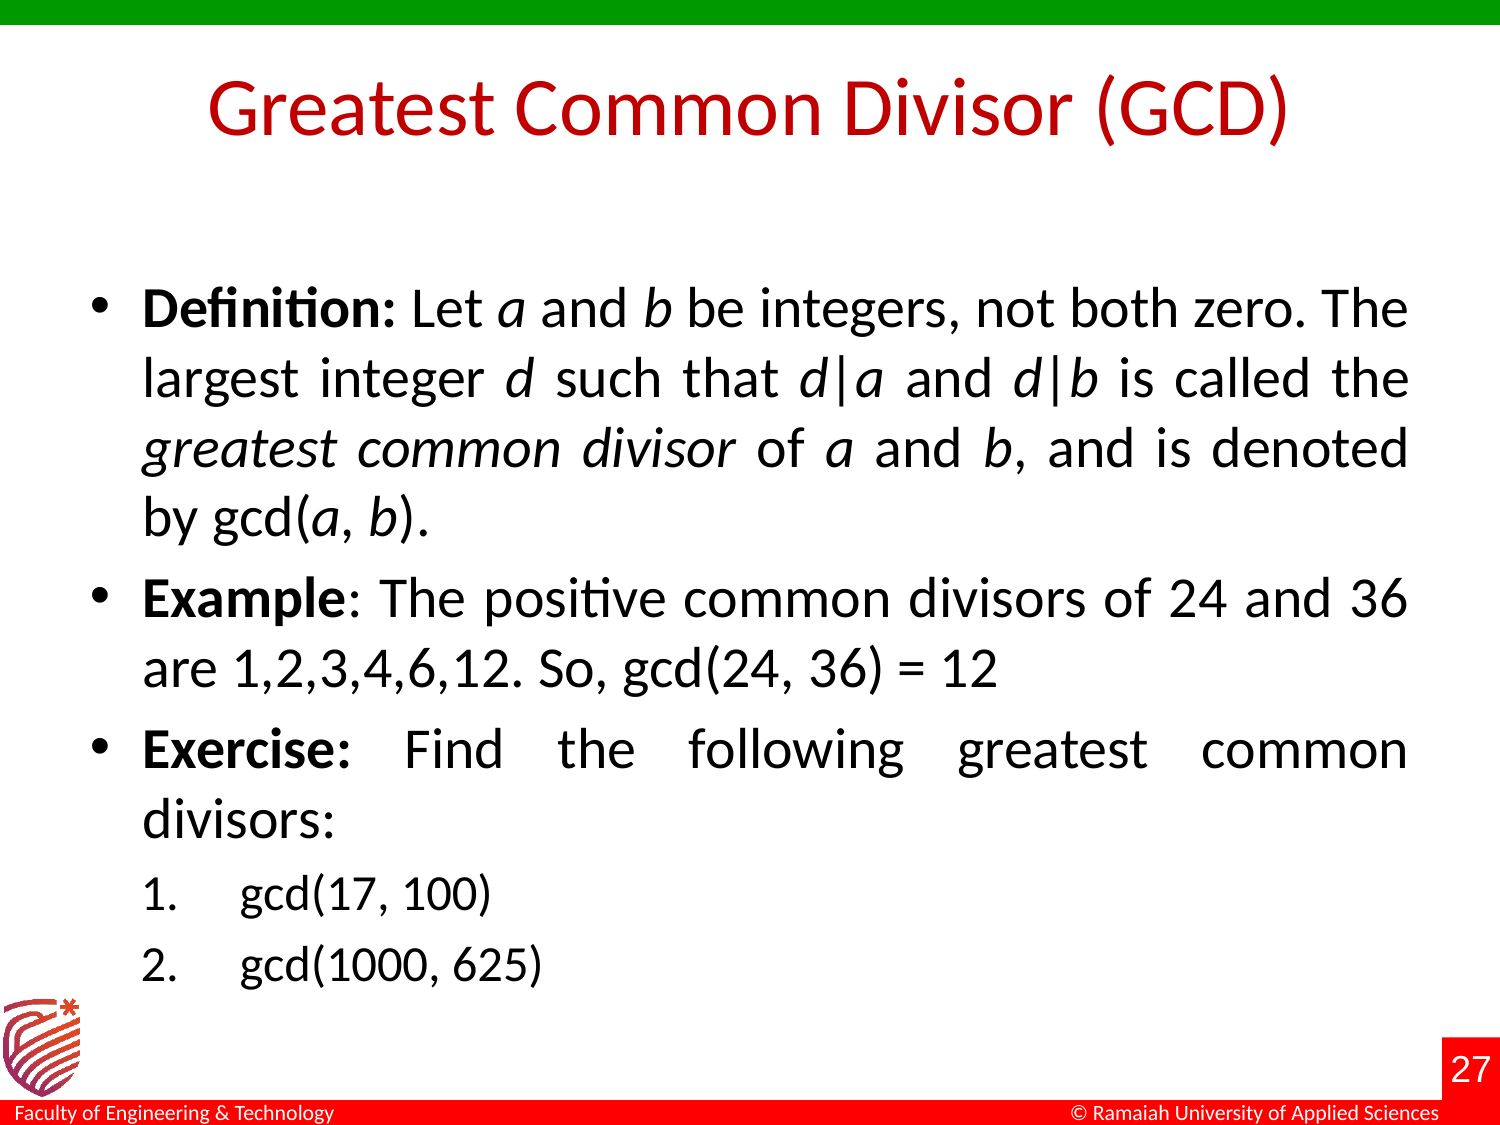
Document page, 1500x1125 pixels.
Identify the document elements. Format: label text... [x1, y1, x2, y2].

picture [3, 998, 80, 1097]
title Greatest Common Divisor (GCD) [75, 45, 1425, 233]
list Definition: Let a and b be integers, not both zero. The largest integer d such that d|a and d|b is called the greatest common divisor of a and b, and is denoted by gcd(a, b). Example: The positive common divisors of 24 and 36 are 1,2,3,4,6,12. So, gcd(24, 36) = 12 Exercise: Find the following greatest common divisors: gcd(17, 100) gcd(1000, 625) [75, 262, 1425, 1005]
